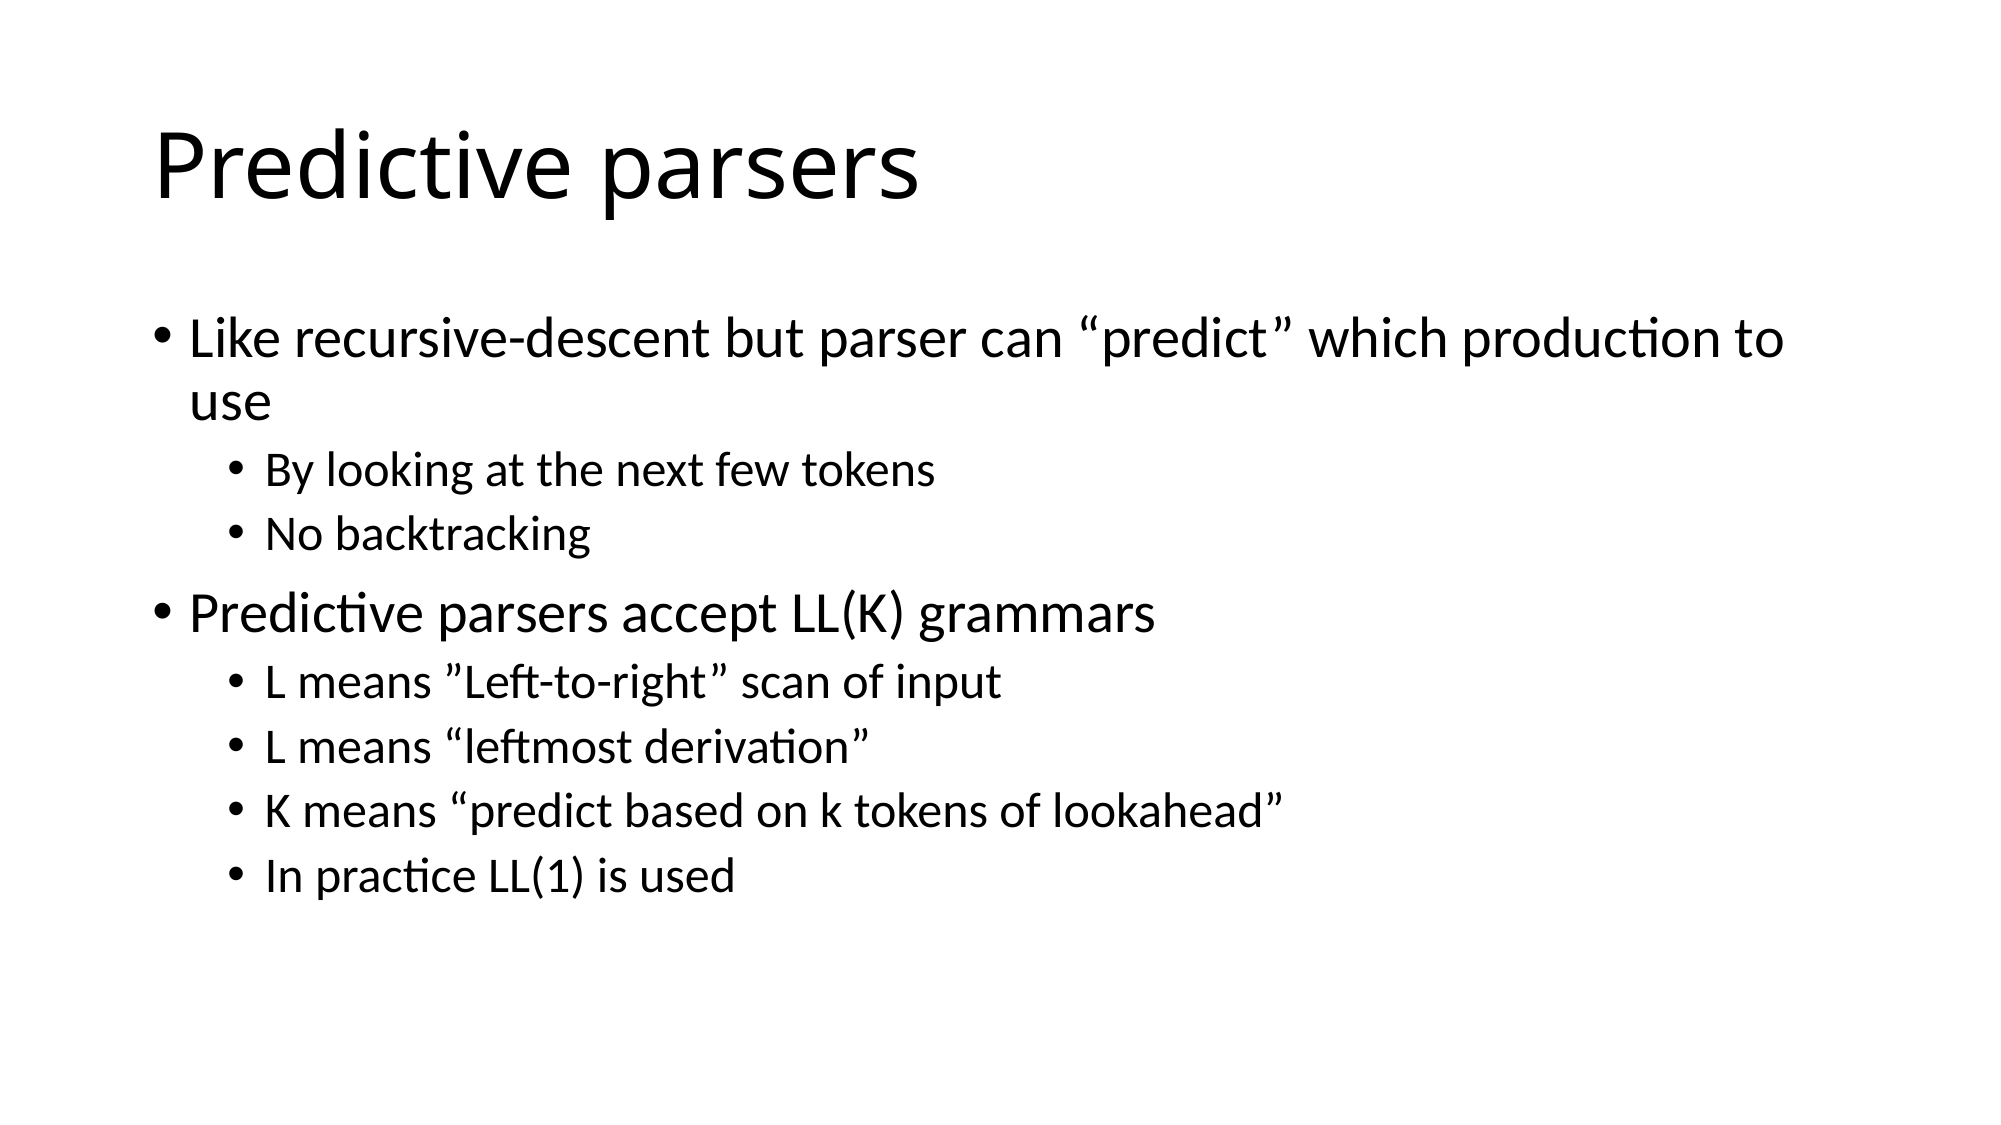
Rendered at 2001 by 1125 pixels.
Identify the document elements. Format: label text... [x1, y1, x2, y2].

title Predictive parsers [137, 59, 1863, 278]
list Like recursive-descent but parser can “predict” which production to use By looking at the next few tokens No backtracking Predictive parsers accept LL(K) grammars L means ”Left-to-right” scan of input L means “leftmost derivation” K means “predict based on k tokens of lookahead” In practice LL(1) is used [137, 299, 1863, 1014]
